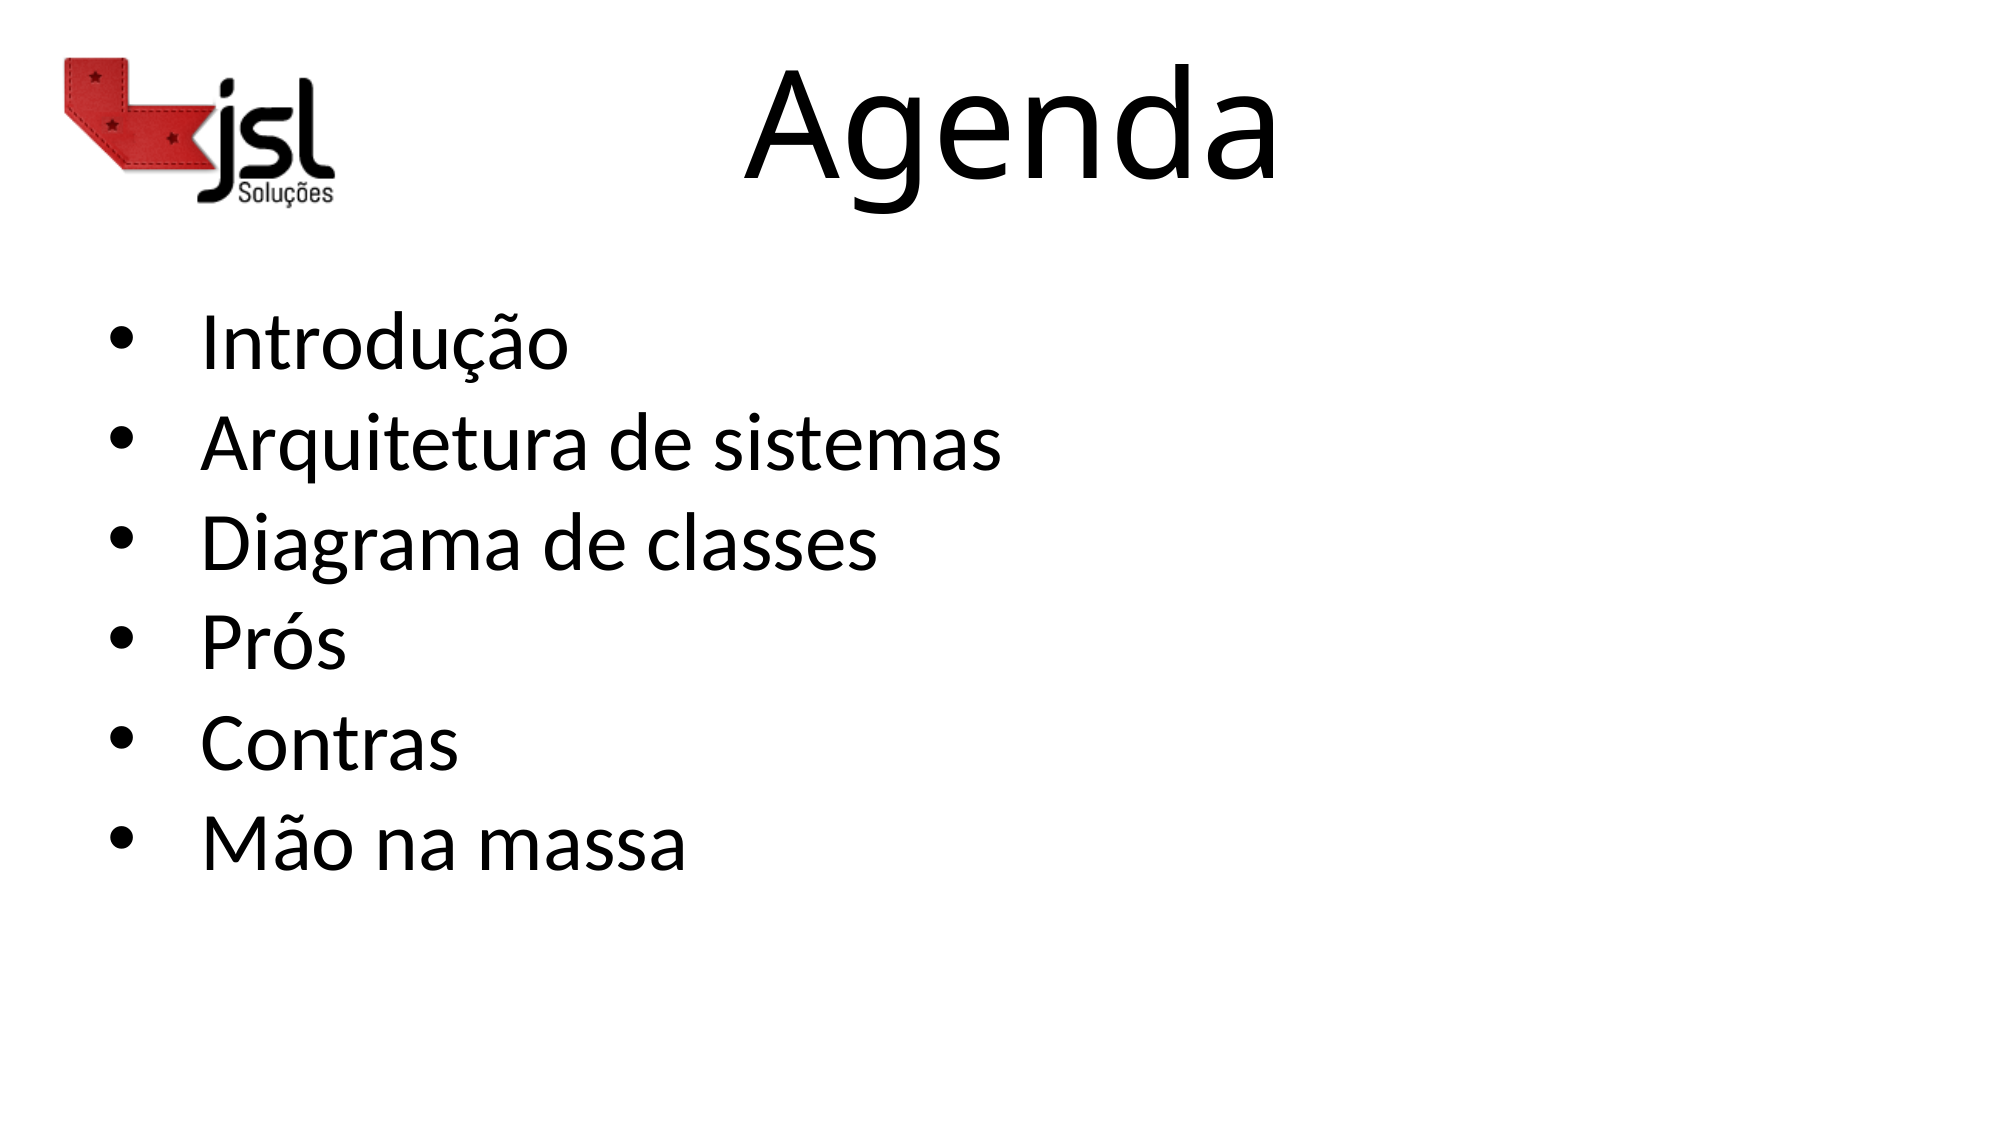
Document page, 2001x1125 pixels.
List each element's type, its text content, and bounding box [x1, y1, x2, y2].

picture [53, 24, 383, 261]
text_box Introdução Arquitetura de sistemas Diagrama de classes Prós Contras Mão na massa [92, 279, 1962, 894]
title Agenda [645, 41, 1387, 219]
